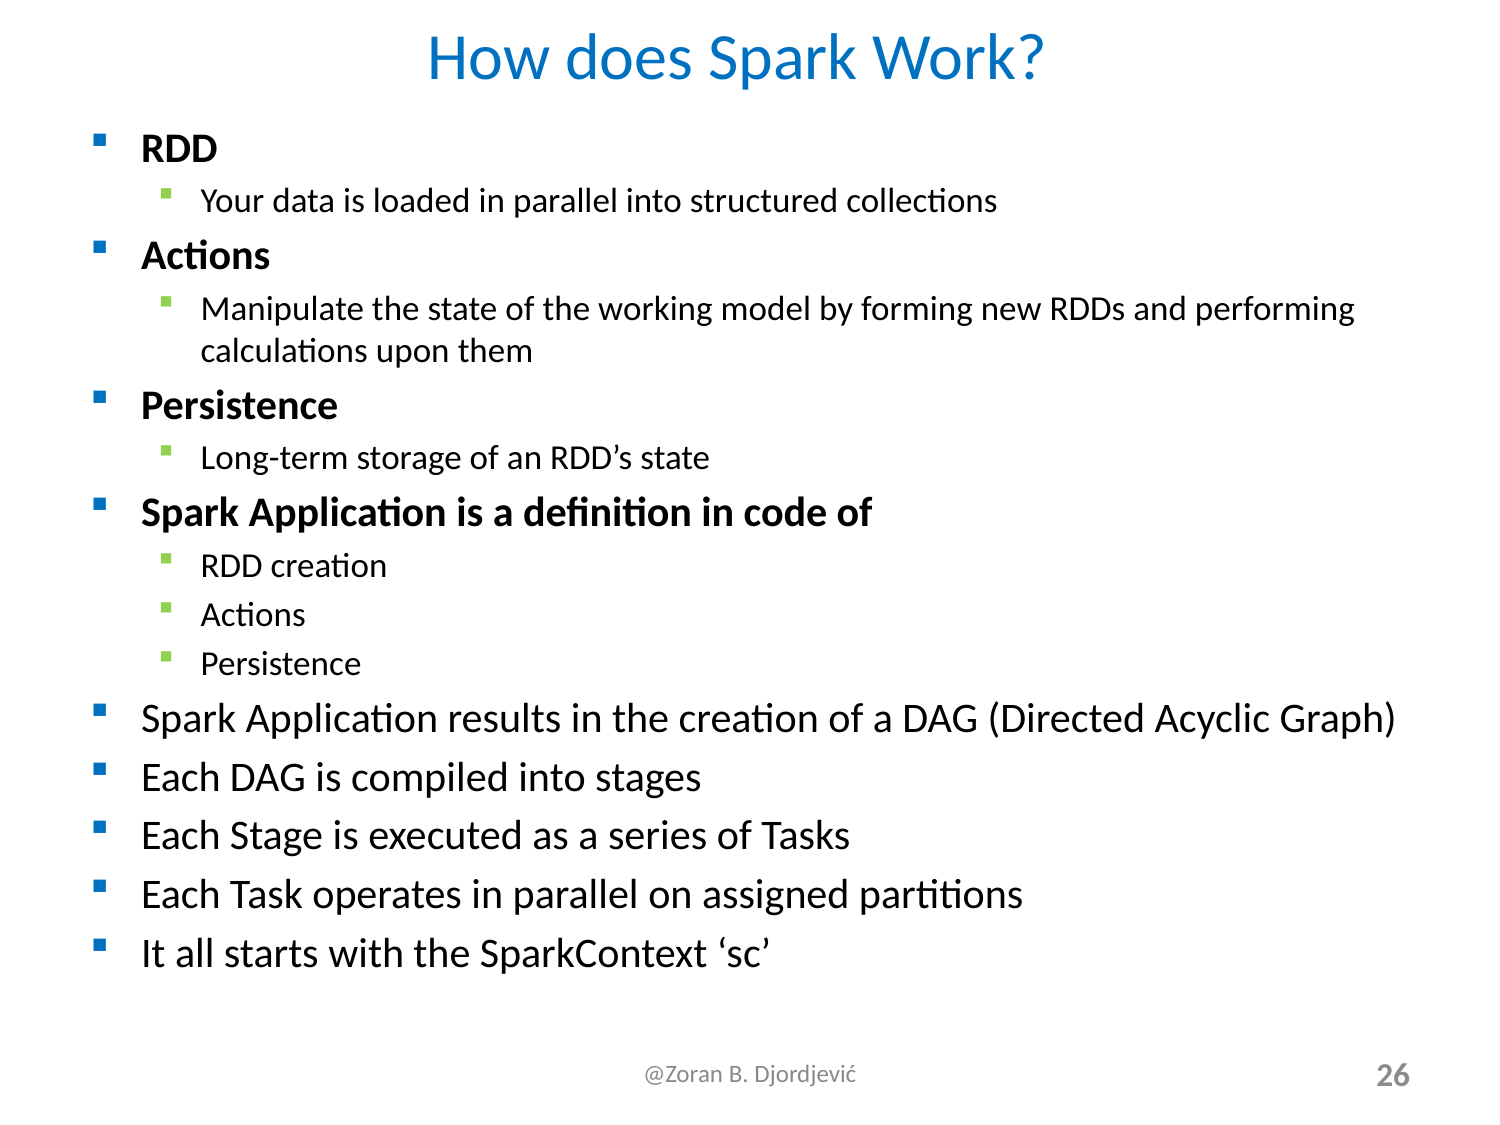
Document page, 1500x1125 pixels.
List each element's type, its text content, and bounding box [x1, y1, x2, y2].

slide_number 26 [1074, 1042, 1425, 1103]
footer @Zoran B. Djordjević [512, 1042, 988, 1103]
title How does Spark Work? [62, 5, 1413, 100]
list RDD Your data is loaded in parallel into structured collections Actions Manipulate the state of the working model by forming new RDDs and performing calculations upon them Persistence Long-term storage of an RDD’s state Spark Application is a definition in code of RDD creation Actions Persistence Spark Application results in the creation of a DAG (Directed Acyclic Graph) Each DAG is compiled into stages Each Stage is executed as a series of Tasks Each Task operates in parallel on assigned partitions It all starts with the SparkContext ‘sc’ [75, 112, 1425, 1025]
